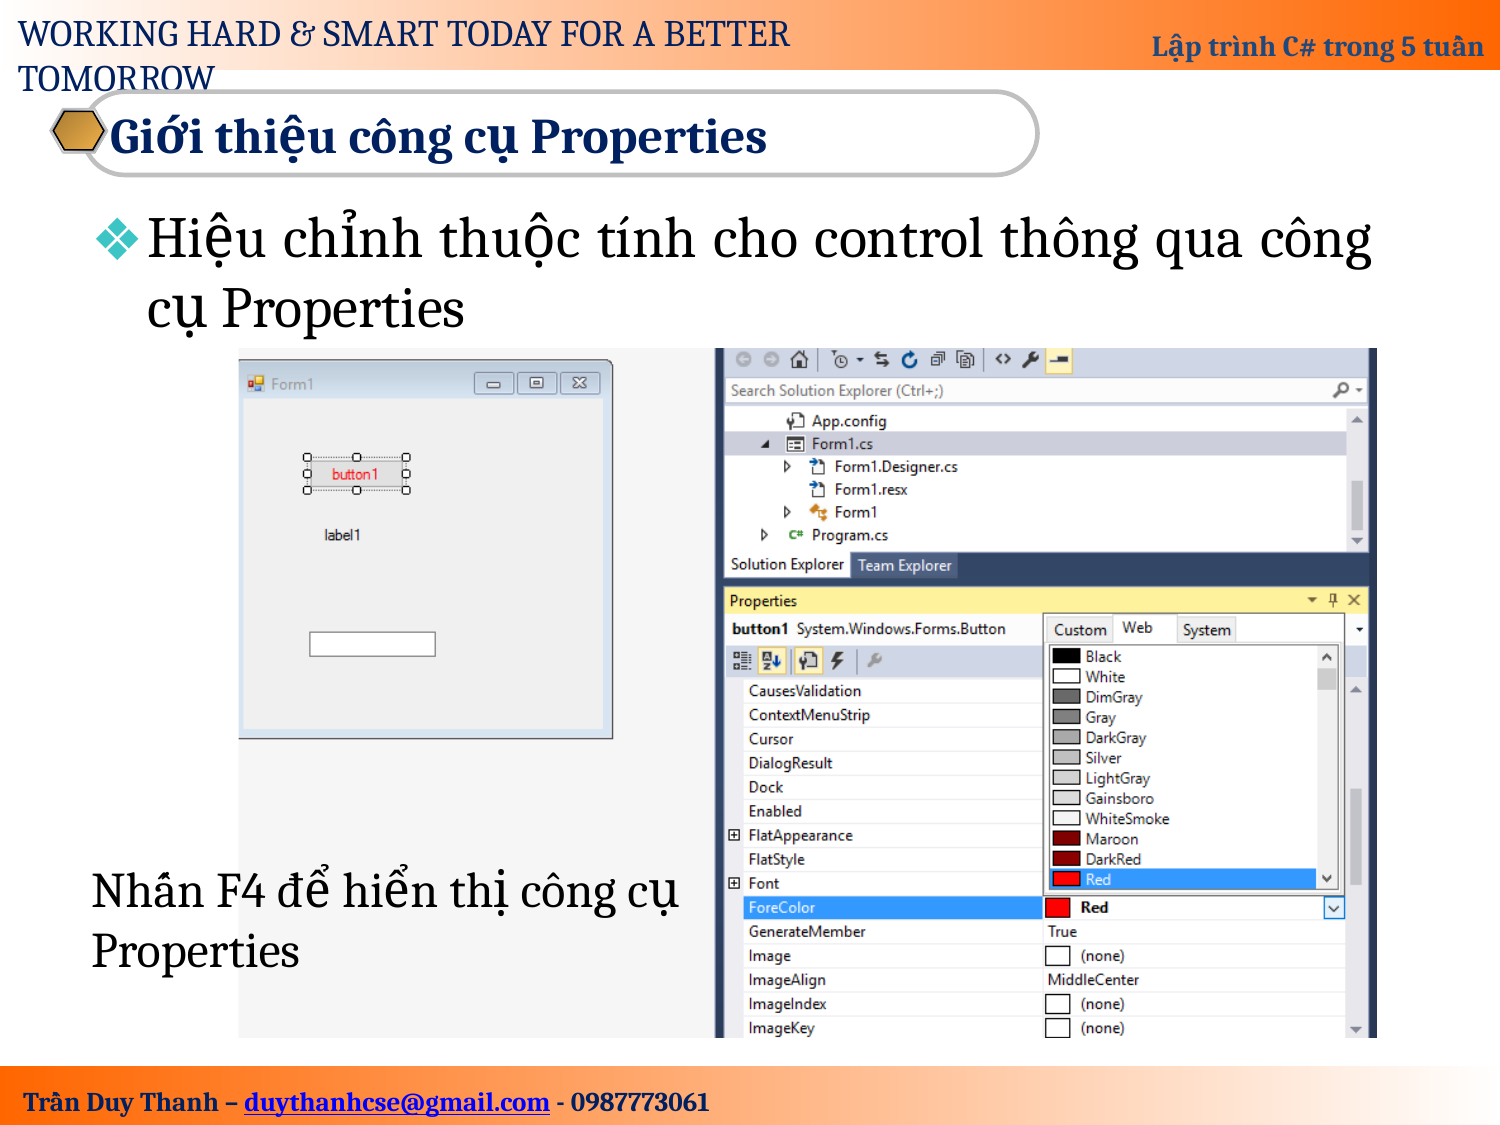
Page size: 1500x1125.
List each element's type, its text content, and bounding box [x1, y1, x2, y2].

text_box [49, 91, 1038, 176]
text_box Nhấn F4 để hiển thị công cụ Properties [75, 849, 233, 987]
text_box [1207, 0, 1211, 70]
picture [238, 348, 1387, 1038]
text_box Hiệu chỉnh thuộc tính cho control thông qua công cụ Properties [75, 191, 1388, 349]
